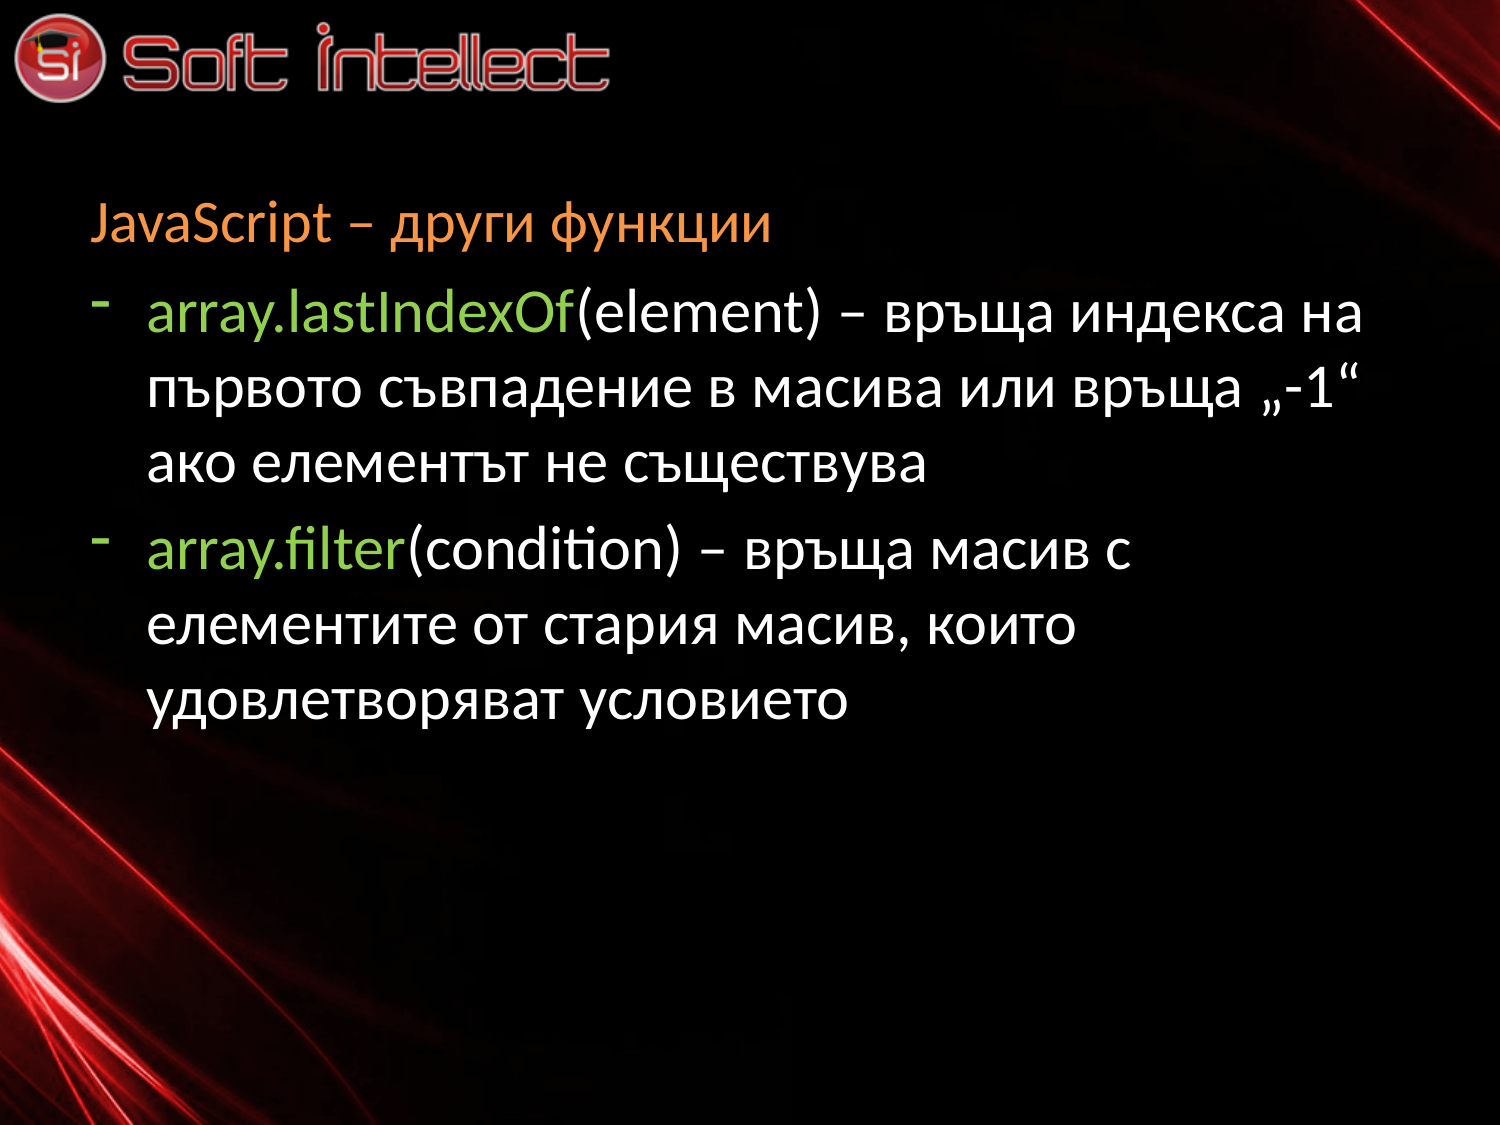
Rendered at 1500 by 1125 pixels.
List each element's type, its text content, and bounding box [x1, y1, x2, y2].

picture [0, 0, 1500, 1125]
title JavaScript – други функции [75, 125, 1425, 262]
list array.lastIndexOf(element) – връща индекса на първото съвпадение в масива или връща „-1“ ако елементът не съществува array.filter(condition) – връща масив с елементите от стария масив, които удовлетворяват условието [75, 262, 1425, 1005]
